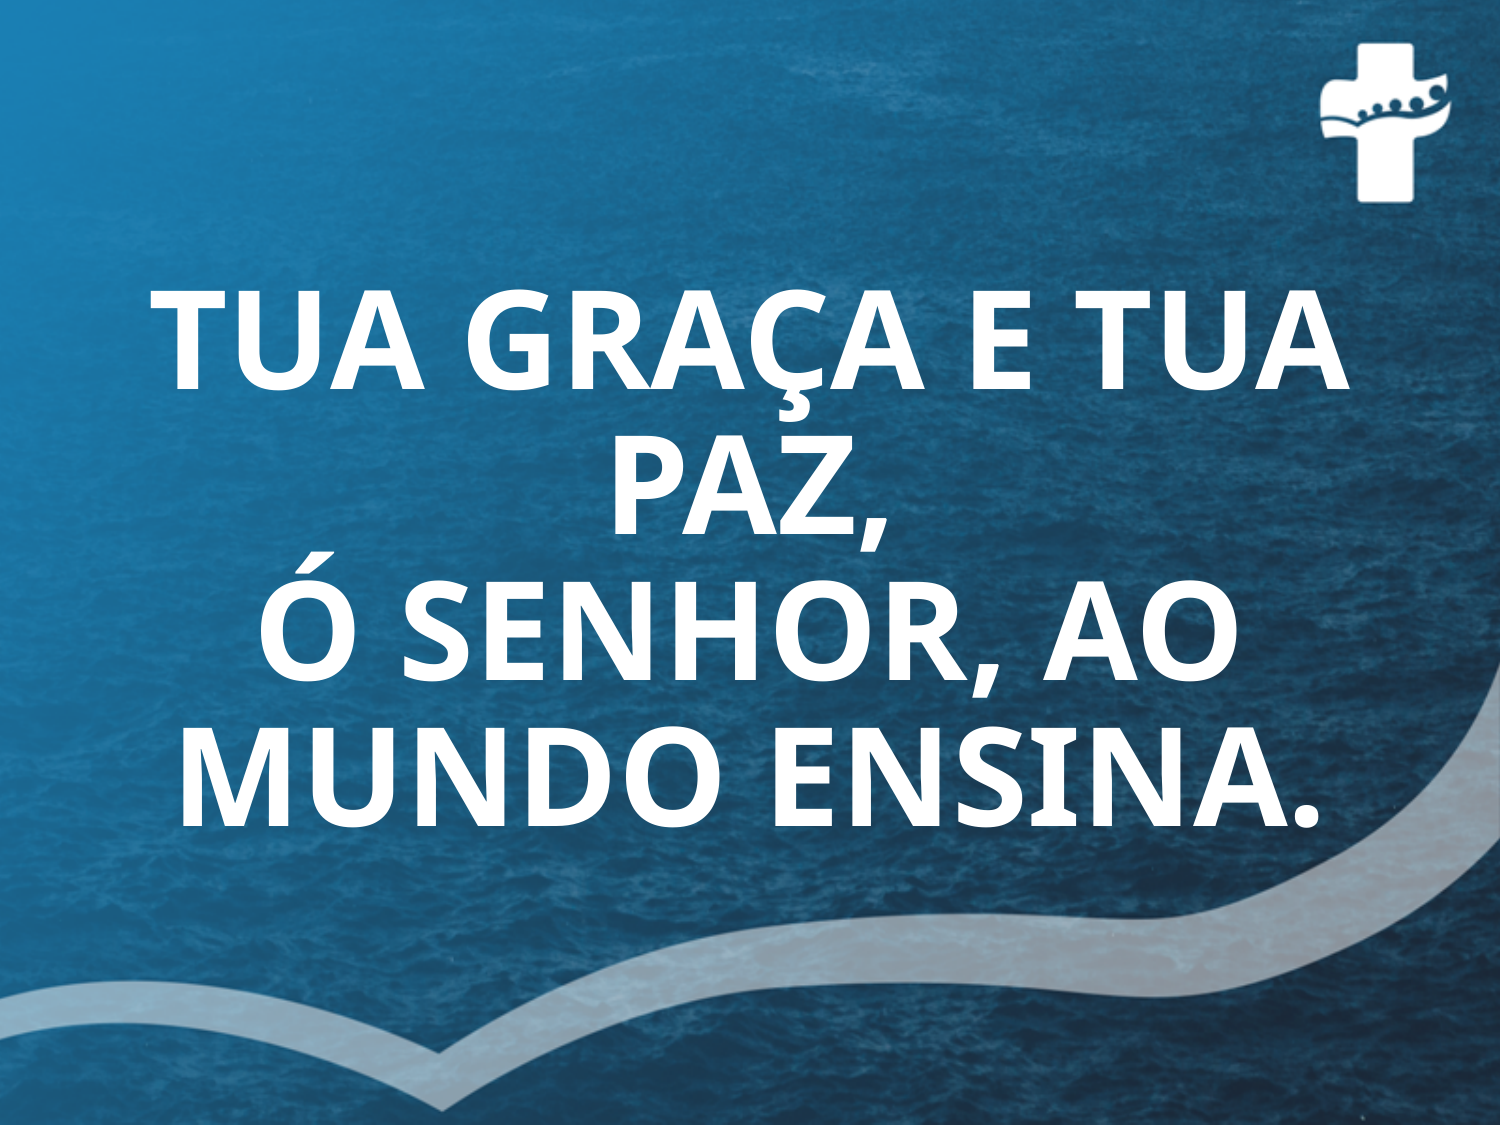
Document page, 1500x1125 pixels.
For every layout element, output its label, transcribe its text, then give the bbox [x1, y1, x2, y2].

title TUA GRAÇA E TUA PAZ, Ó SENHOR, AO MUNDO ENSINA. [0, 0, 1500, 1125]
